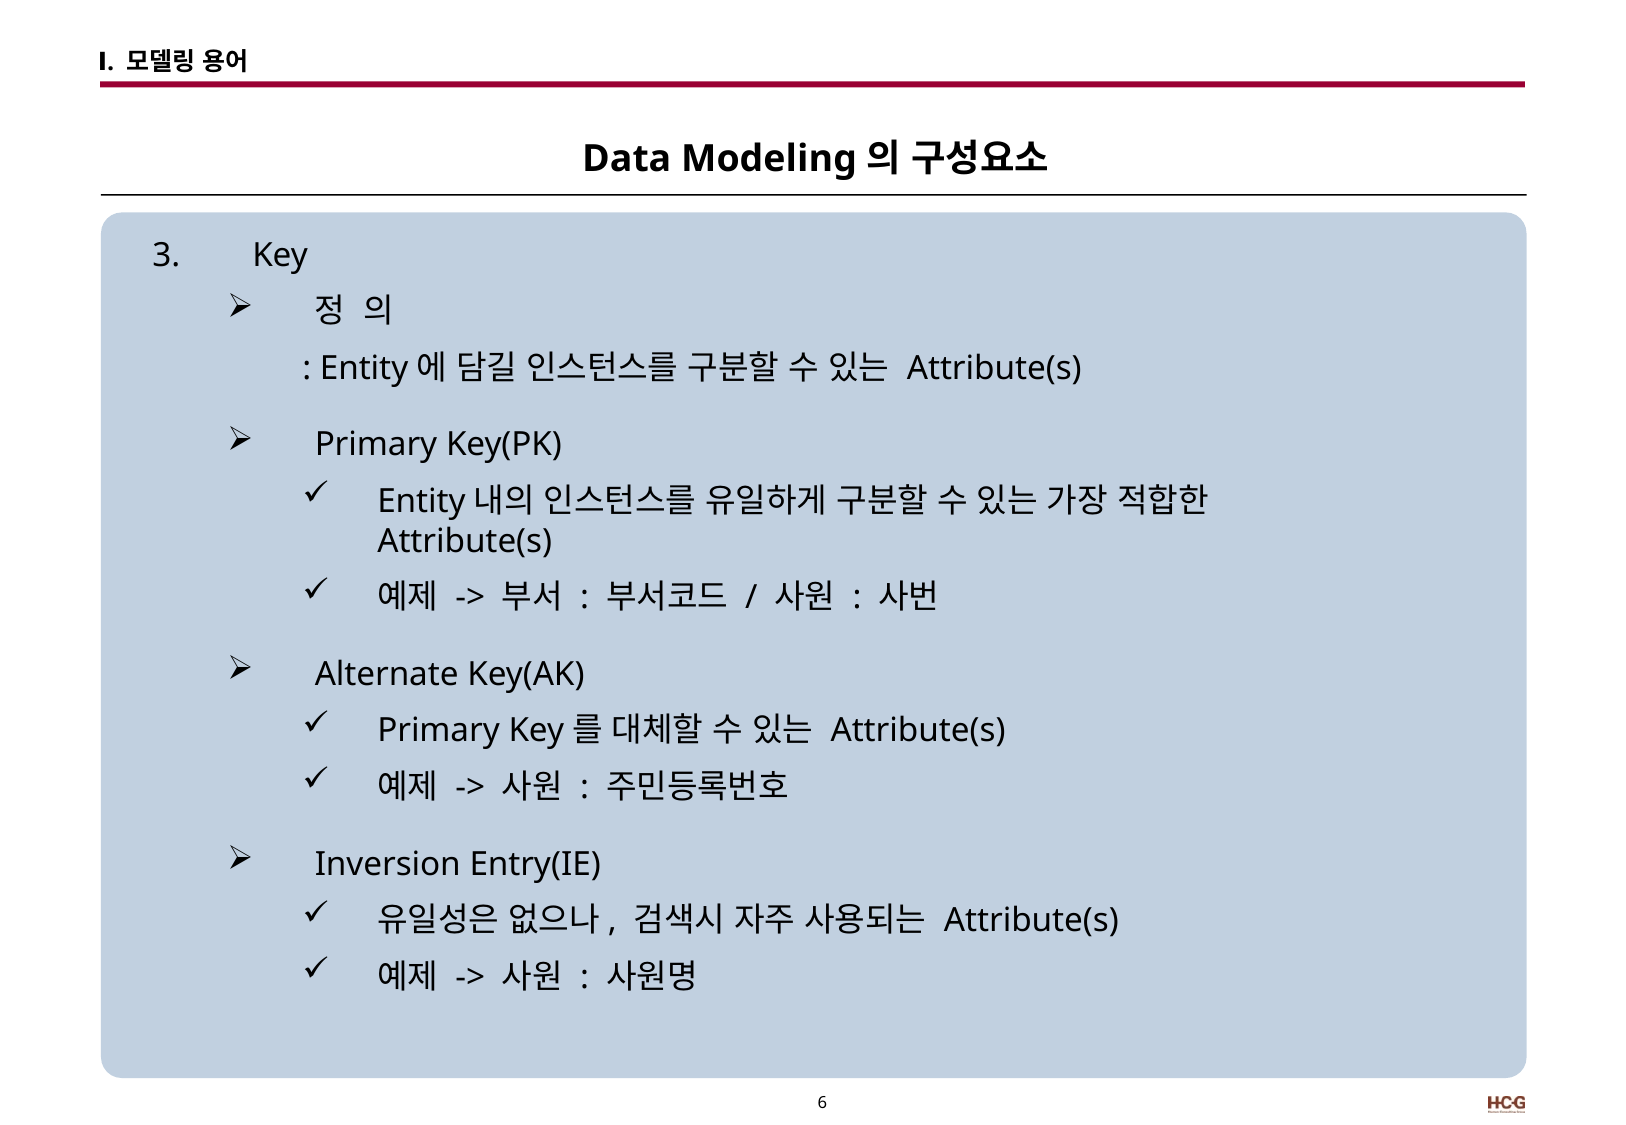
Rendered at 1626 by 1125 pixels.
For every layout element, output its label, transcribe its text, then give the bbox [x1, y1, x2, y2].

list Key 정 의 : Entity에 담길 인스턴스를 구분할 수 있는 Attribute(s) Primary Key(PK) Entity내의 인스턴스를 유일하게 구분할 수 있는 가장 적합한 Attribute(s) 예제 -> 부서 : 부서코드 / 사원 : 사번 Alternate Key(AK) Primary Key를 대체할 수 있는 Attribute(s) 예제 -> 사원 : 주민등록번호 Inversion Entry(IE) 유일성은 없으나, 검색시 자주 사용되는 Attribute(s) 예제 -> 사원 : 사원명 [137, 224, 1413, 1038]
text_box [100, 212, 1527, 1079]
picture [1488, 1096, 1525, 1113]
title Ⅰ. 모델링 용어 [82, 36, 1543, 84]
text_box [100, 125, 1527, 196]
